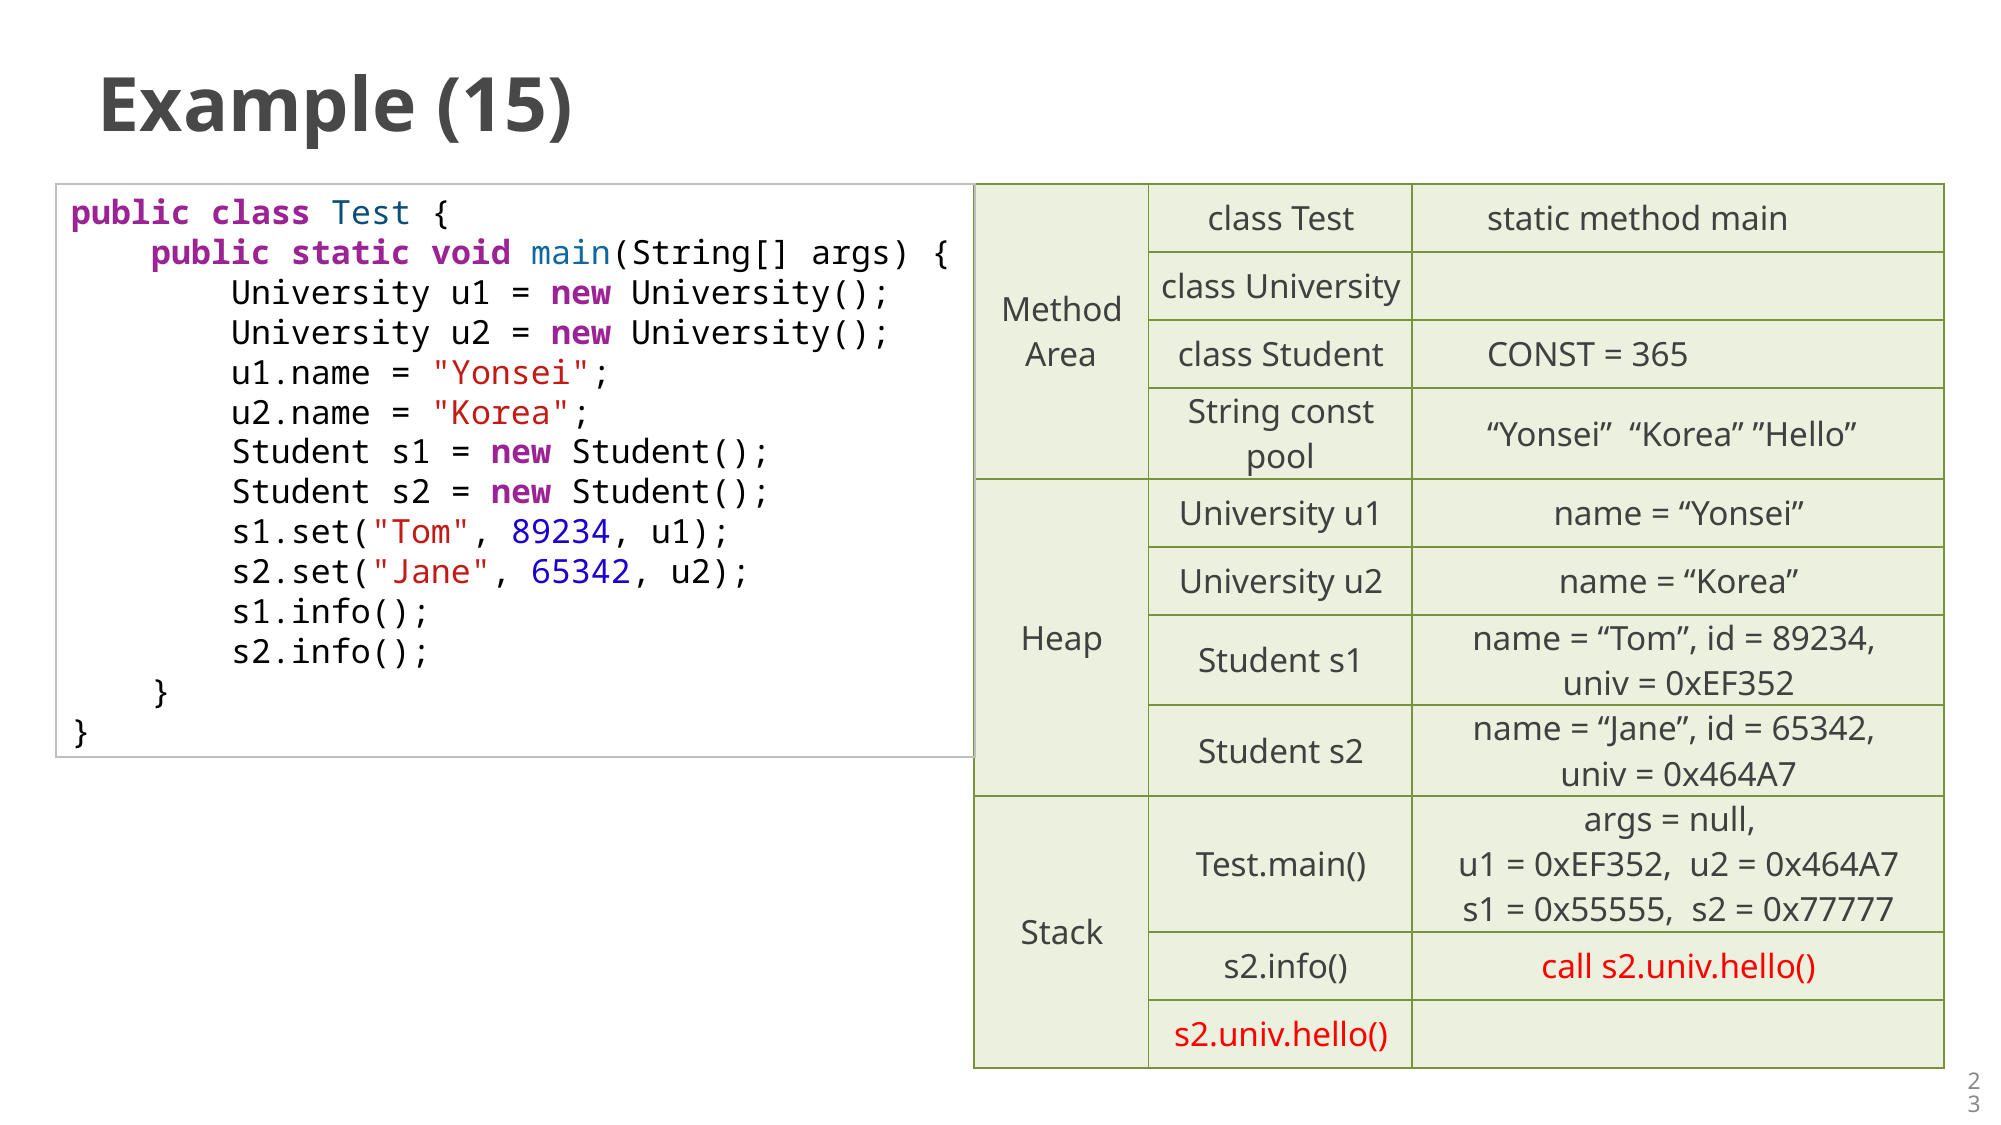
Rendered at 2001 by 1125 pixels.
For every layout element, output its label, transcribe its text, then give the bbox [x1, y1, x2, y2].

text_box public class Test { public static void main(String[] args) { University u1 = new University(); University u2 = new University(); u1.name = "Yonsei"; u2.name = "Korea"; Student s1 = new Student(); Student s2 = new Student(); s1.set("Tom", 89234, u1); s2.set("Jane", 65342, u2); s1.info(); s2.info(); } } [56, 183, 976, 758]
table_cell s2.info() [1149, 933, 1411, 999]
table_cell call s2.univ.hello() [1413, 933, 1943, 999]
title Example (15) [89, 42, 1903, 162]
table_cell s2.univ.hello() [1149, 1001, 1411, 1067]
table_cell Stack [975, 797, 1148, 1067]
slide_number 23 [1959, 1062, 1992, 1103]
table_cell Student s2 [1149, 706, 1411, 795]
table_cell name = “Yonsei” [1413, 480, 1943, 546]
table_cell name = “Korea” [1413, 548, 1943, 614]
table_cell Student s1 [1149, 616, 1411, 704]
table_cell name = “Tom”, id = 89234, univ = 0xEF352 [1413, 616, 1943, 704]
table_cell [1413, 1001, 1943, 1067]
table_cell class Student [1149, 321, 1411, 387]
table_cell name = “Jane”, id = 65342, univ = 0x464A7 [1413, 706, 1943, 795]
table_cell [1413, 253, 1943, 319]
table_header static method main [1413, 185, 1943, 251]
table_header Method Area [976, 185, 1148, 478]
table_cell String const pool [1149, 389, 1411, 478]
table_cell University u2 [1149, 548, 1411, 614]
table_cell args = null, u1 = 0xEF352, u2 = 0x464A7 s1 = 0x55555, s2 = 0x77777 [1413, 797, 1943, 931]
table_cell Heap [975, 480, 1148, 795]
table_cell class University [1149, 253, 1411, 319]
table_cell “Yonsei” “Korea” ”Hello” [1413, 389, 1943, 478]
table_cell Test.main() [1149, 797, 1411, 931]
table_cell CONST = 365 [1413, 321, 1943, 387]
table_header class Test [1149, 185, 1411, 251]
table_cell University u1 [1149, 480, 1411, 546]
